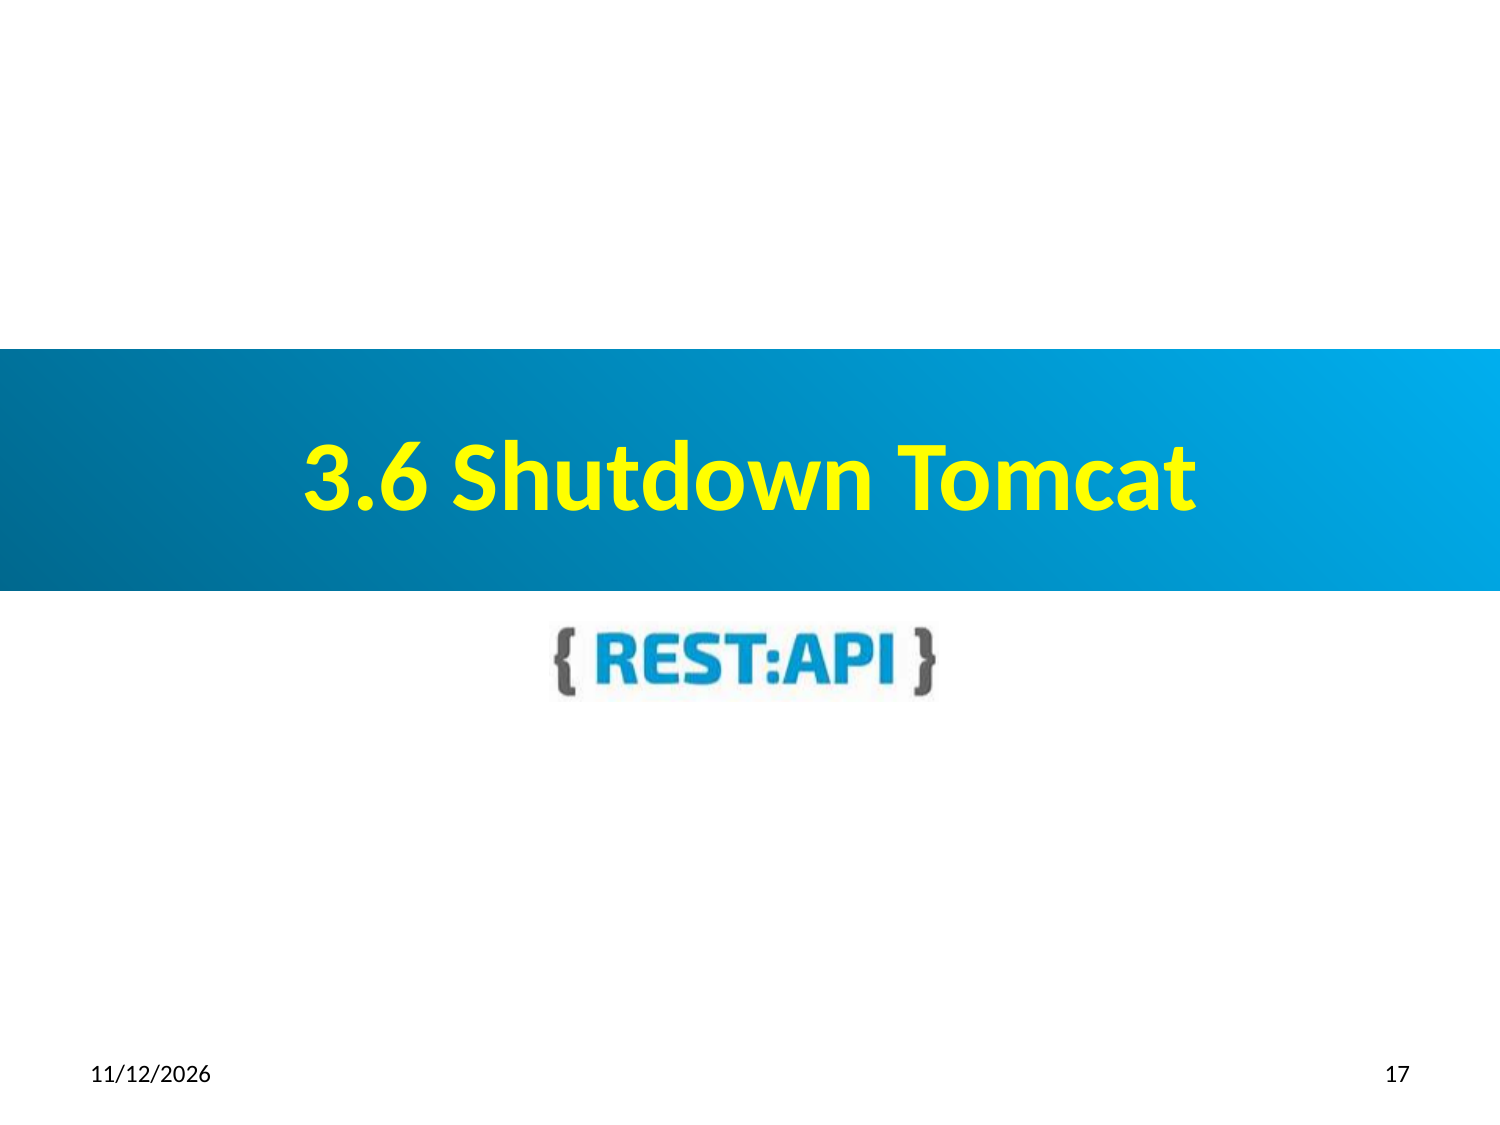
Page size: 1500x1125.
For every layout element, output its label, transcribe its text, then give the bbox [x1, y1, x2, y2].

slide_number 17 [1074, 1042, 1425, 1103]
picture [548, 621, 939, 702]
title 3.6 Shutdown Tomcat [0, 349, 1500, 591]
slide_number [75, 1042, 425, 1103]
